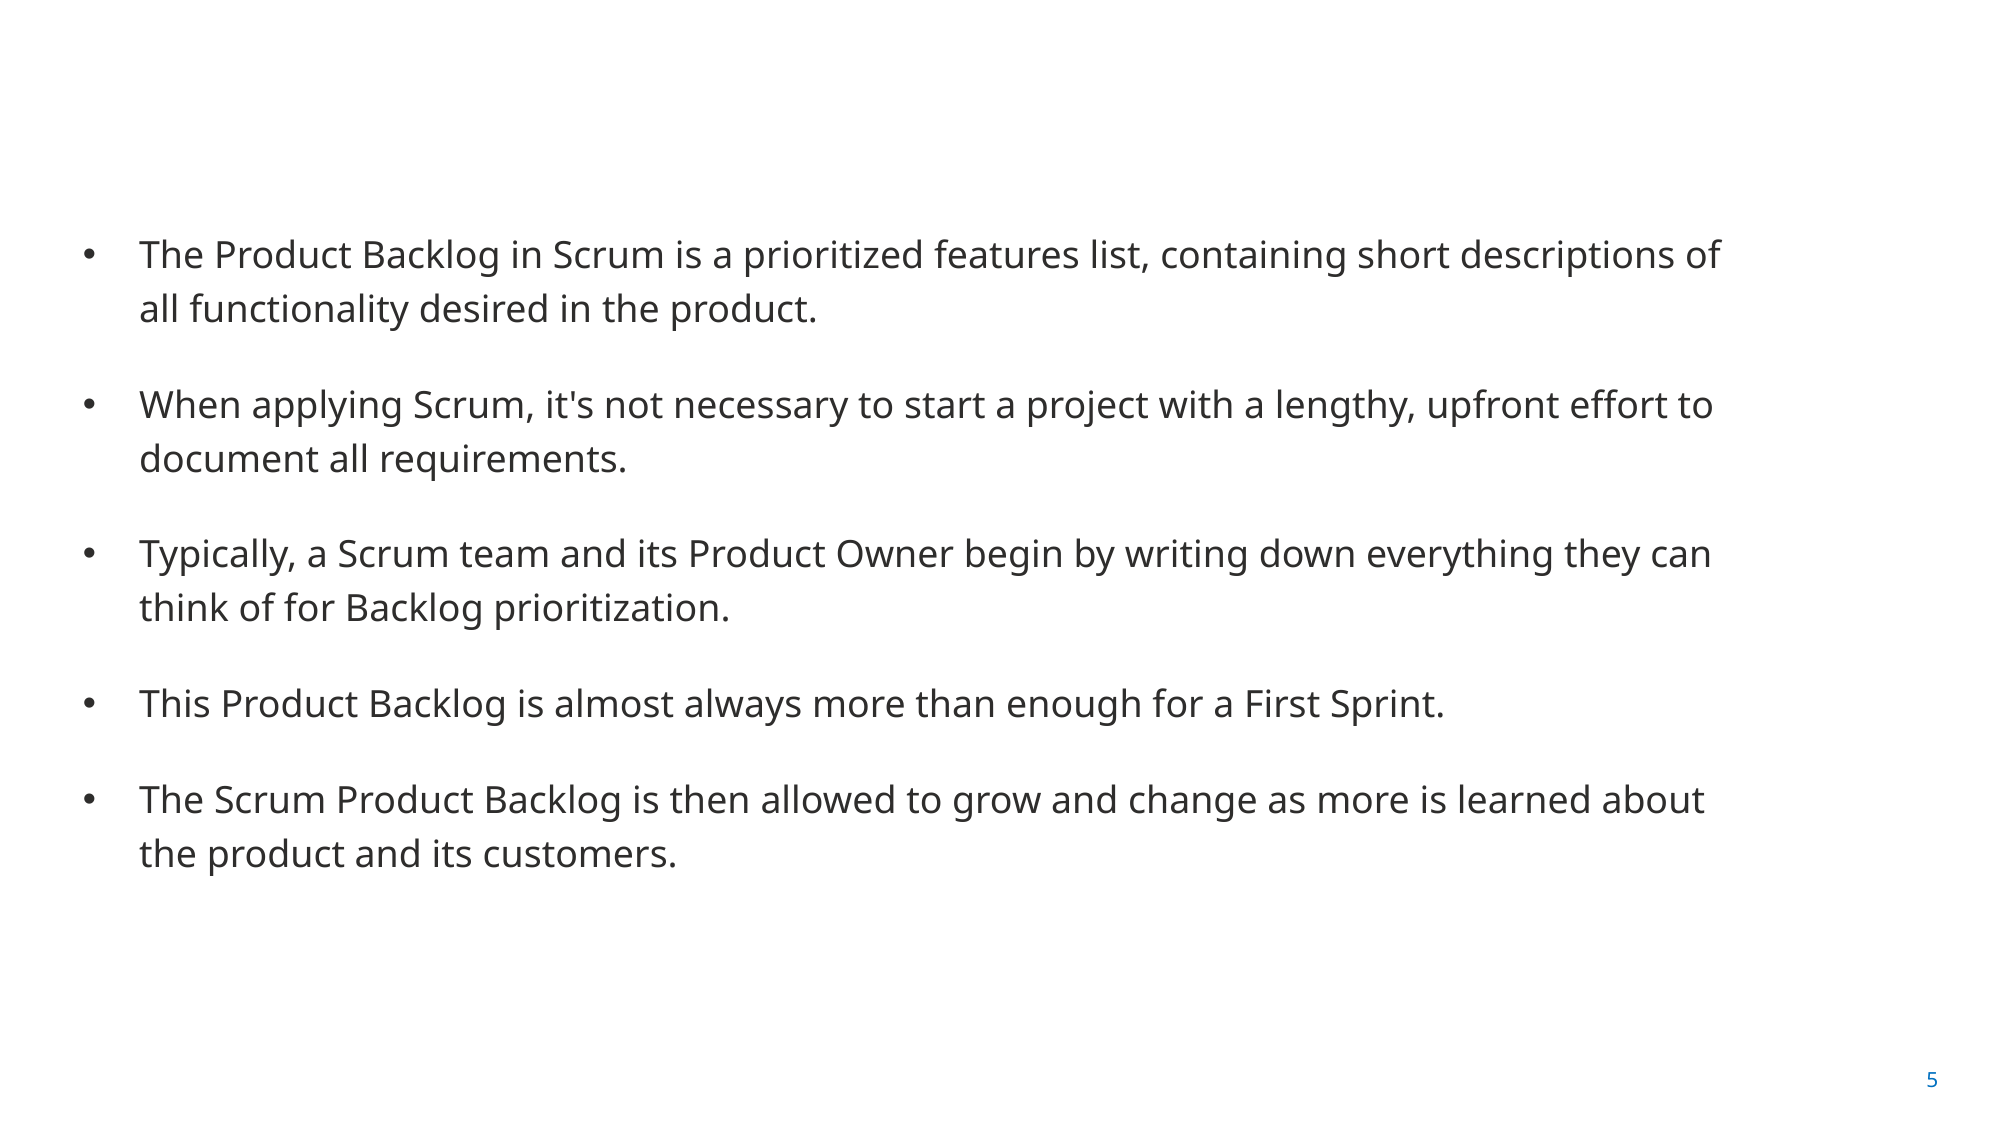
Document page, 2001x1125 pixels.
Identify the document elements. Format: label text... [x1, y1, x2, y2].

list The Product Backlog in Scrum is a prioritized features list, containing short descriptions of all functionality desired in the product. When applying Scrum, it's not necessary to start a project with a lengthy, upfront effort to document all requirements. Typically, a Scrum team and its Product Owner begin by writing down everything they can think of for Backlog prioritization. This Product Backlog is almost always more than enough for a First Sprint. The Scrum Product Backlog is then allowed to grow and change as more is learned about the product and its customers. [67, 214, 1759, 961]
